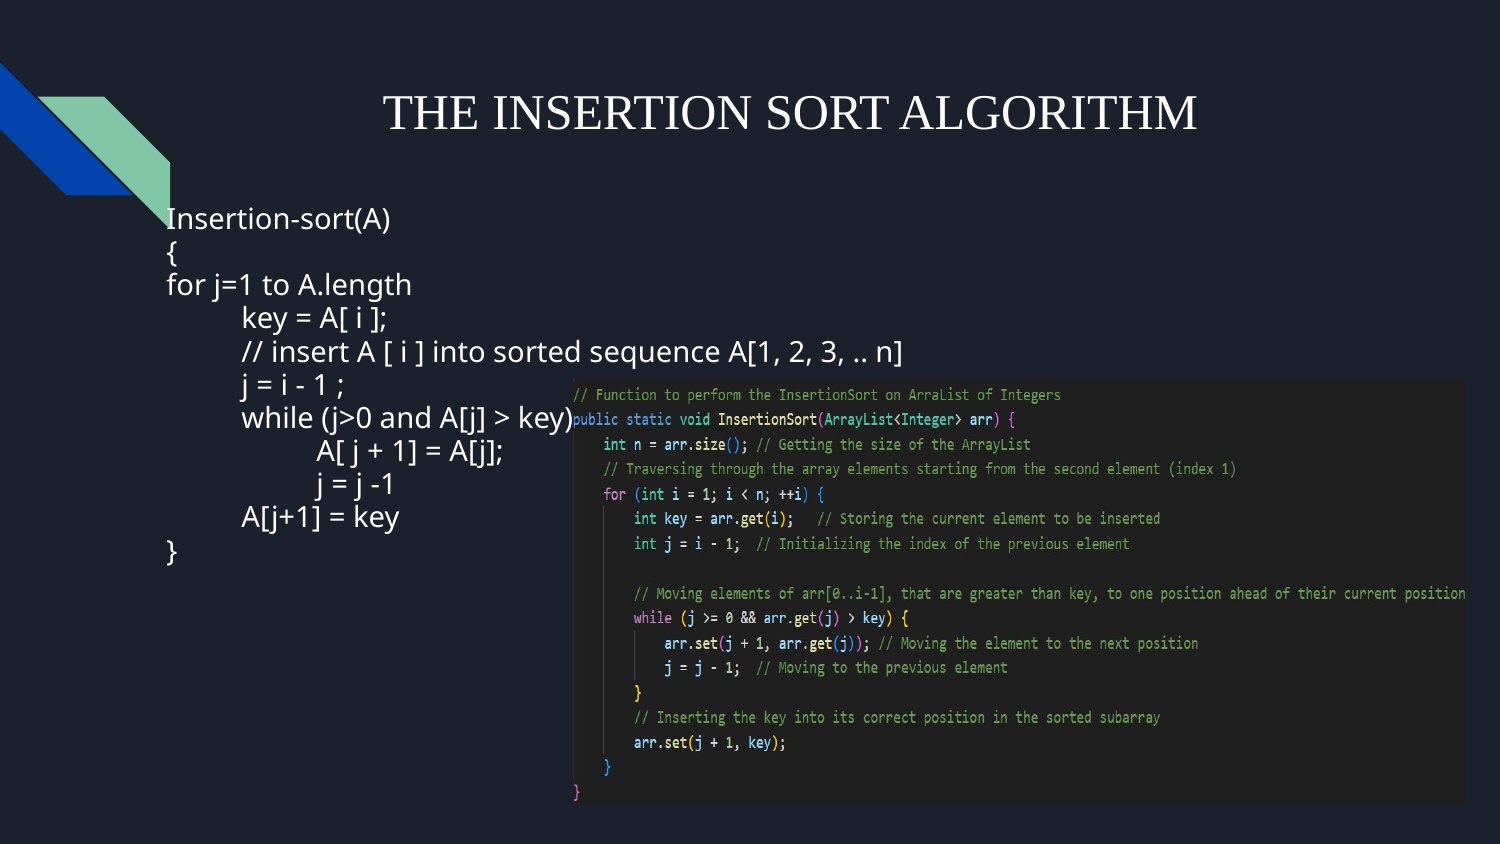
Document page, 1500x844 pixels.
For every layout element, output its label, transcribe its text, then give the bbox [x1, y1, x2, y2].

list Insertion-sort(A) { for j=1 to A.length key = A[ i ]; // insert A [ i ] into sorted sequence A[1, 2, 3, .. n] j = i - 1 ; while (j>0 and A[j] > key) A[ j + 1] = A[j]; j = j -1 A[j+1] = key } [151, 187, 1044, 805]
title THE INSERTION SORT ALGORITHM [212, 64, 1368, 215]
picture [573, 378, 1467, 805]
